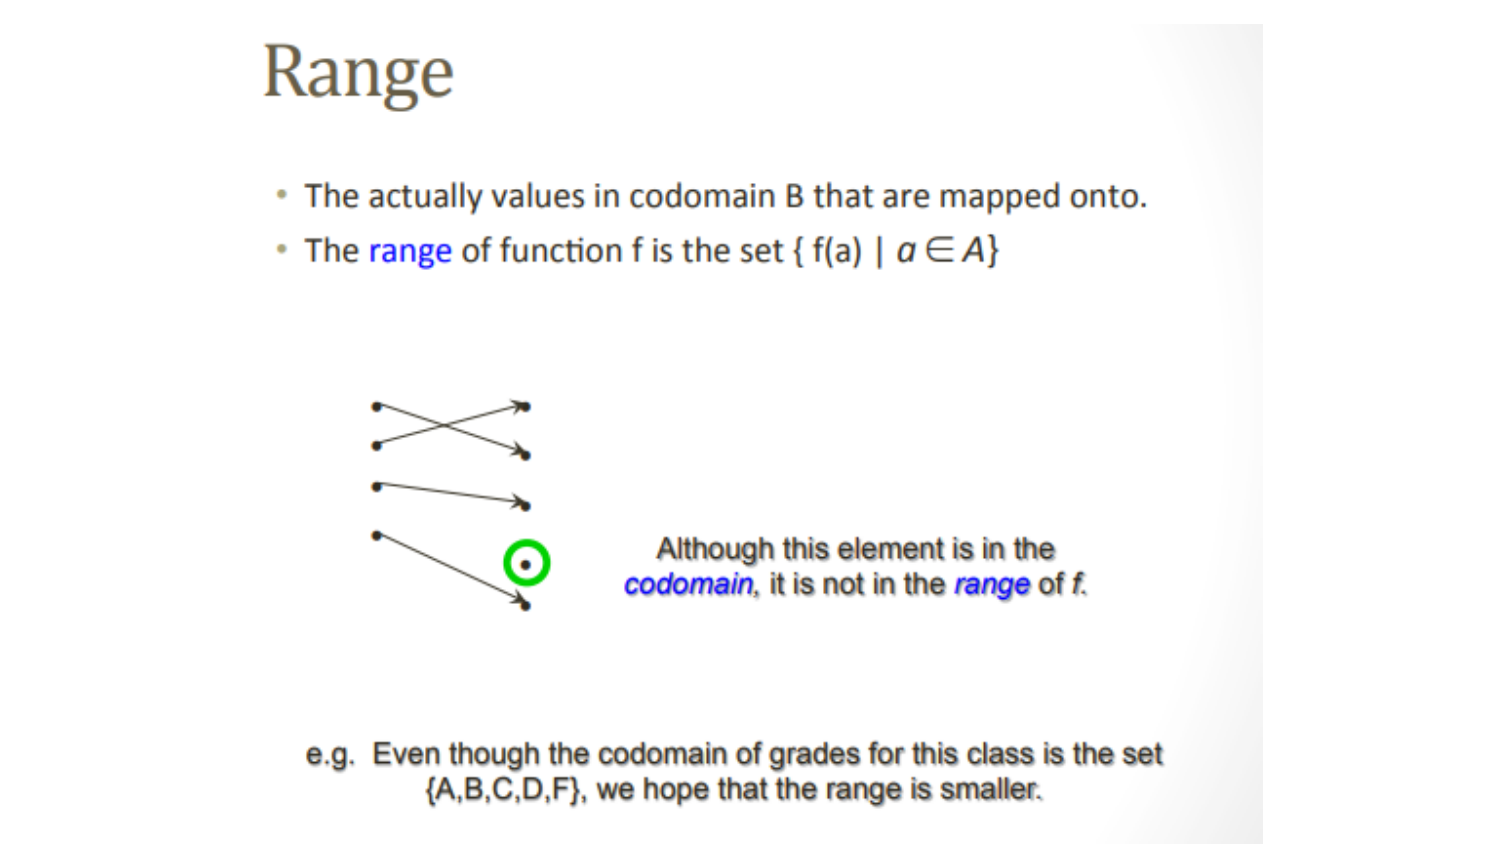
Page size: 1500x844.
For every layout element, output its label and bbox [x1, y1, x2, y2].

picture [224, 24, 1263, 844]
